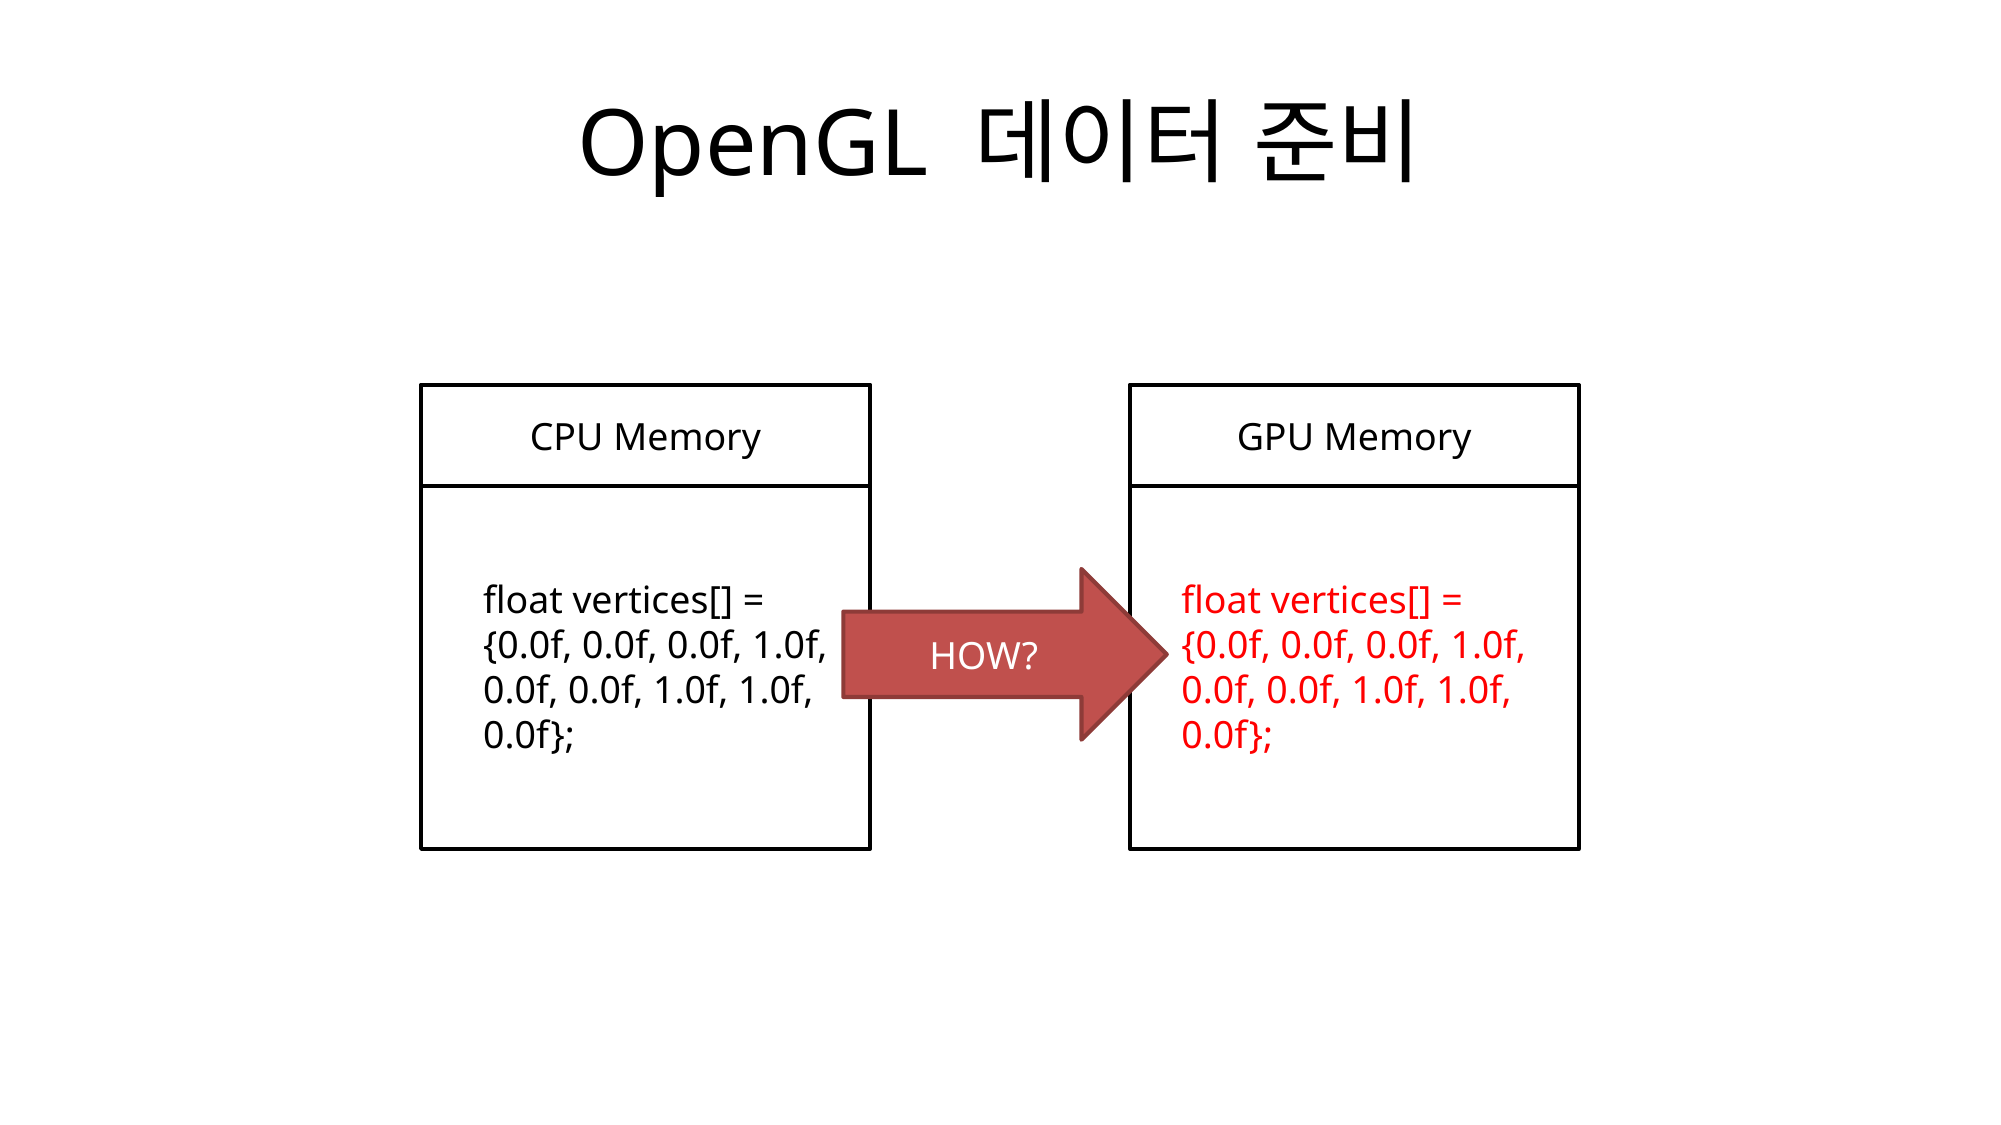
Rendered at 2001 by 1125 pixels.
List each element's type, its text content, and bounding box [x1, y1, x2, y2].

title OpenGL 데이터 준비 [99, 45, 1900, 233]
text_box HOW? [876, 567, 1124, 742]
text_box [420, 385, 871, 850]
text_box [1129, 385, 1579, 850]
